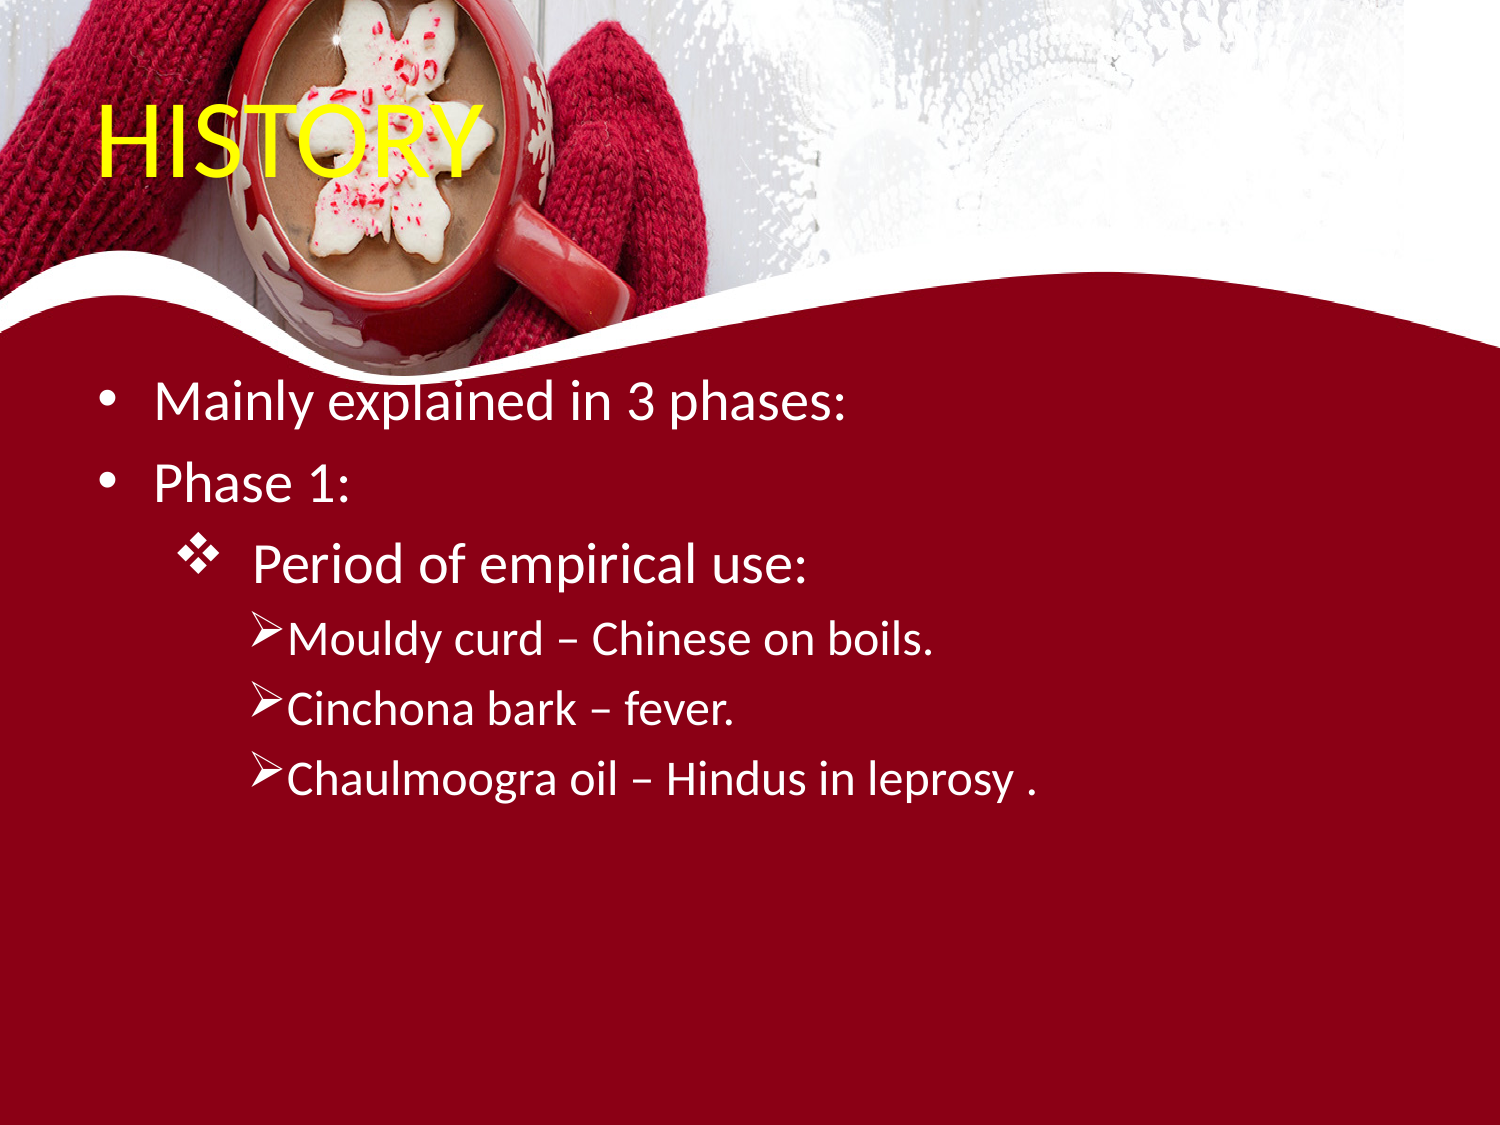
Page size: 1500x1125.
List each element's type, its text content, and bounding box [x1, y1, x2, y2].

picture [0, 0, 1500, 1125]
list Mainly explained in 3 phases: Phase 1: Period of empirical use: Mouldy curd – Chinese on boils. Cinchona bark – fever. Chaulmoogra oil – Hindus in leprosy . [82, 354, 1435, 1039]
title HISTORY [79, 49, 1435, 217]
